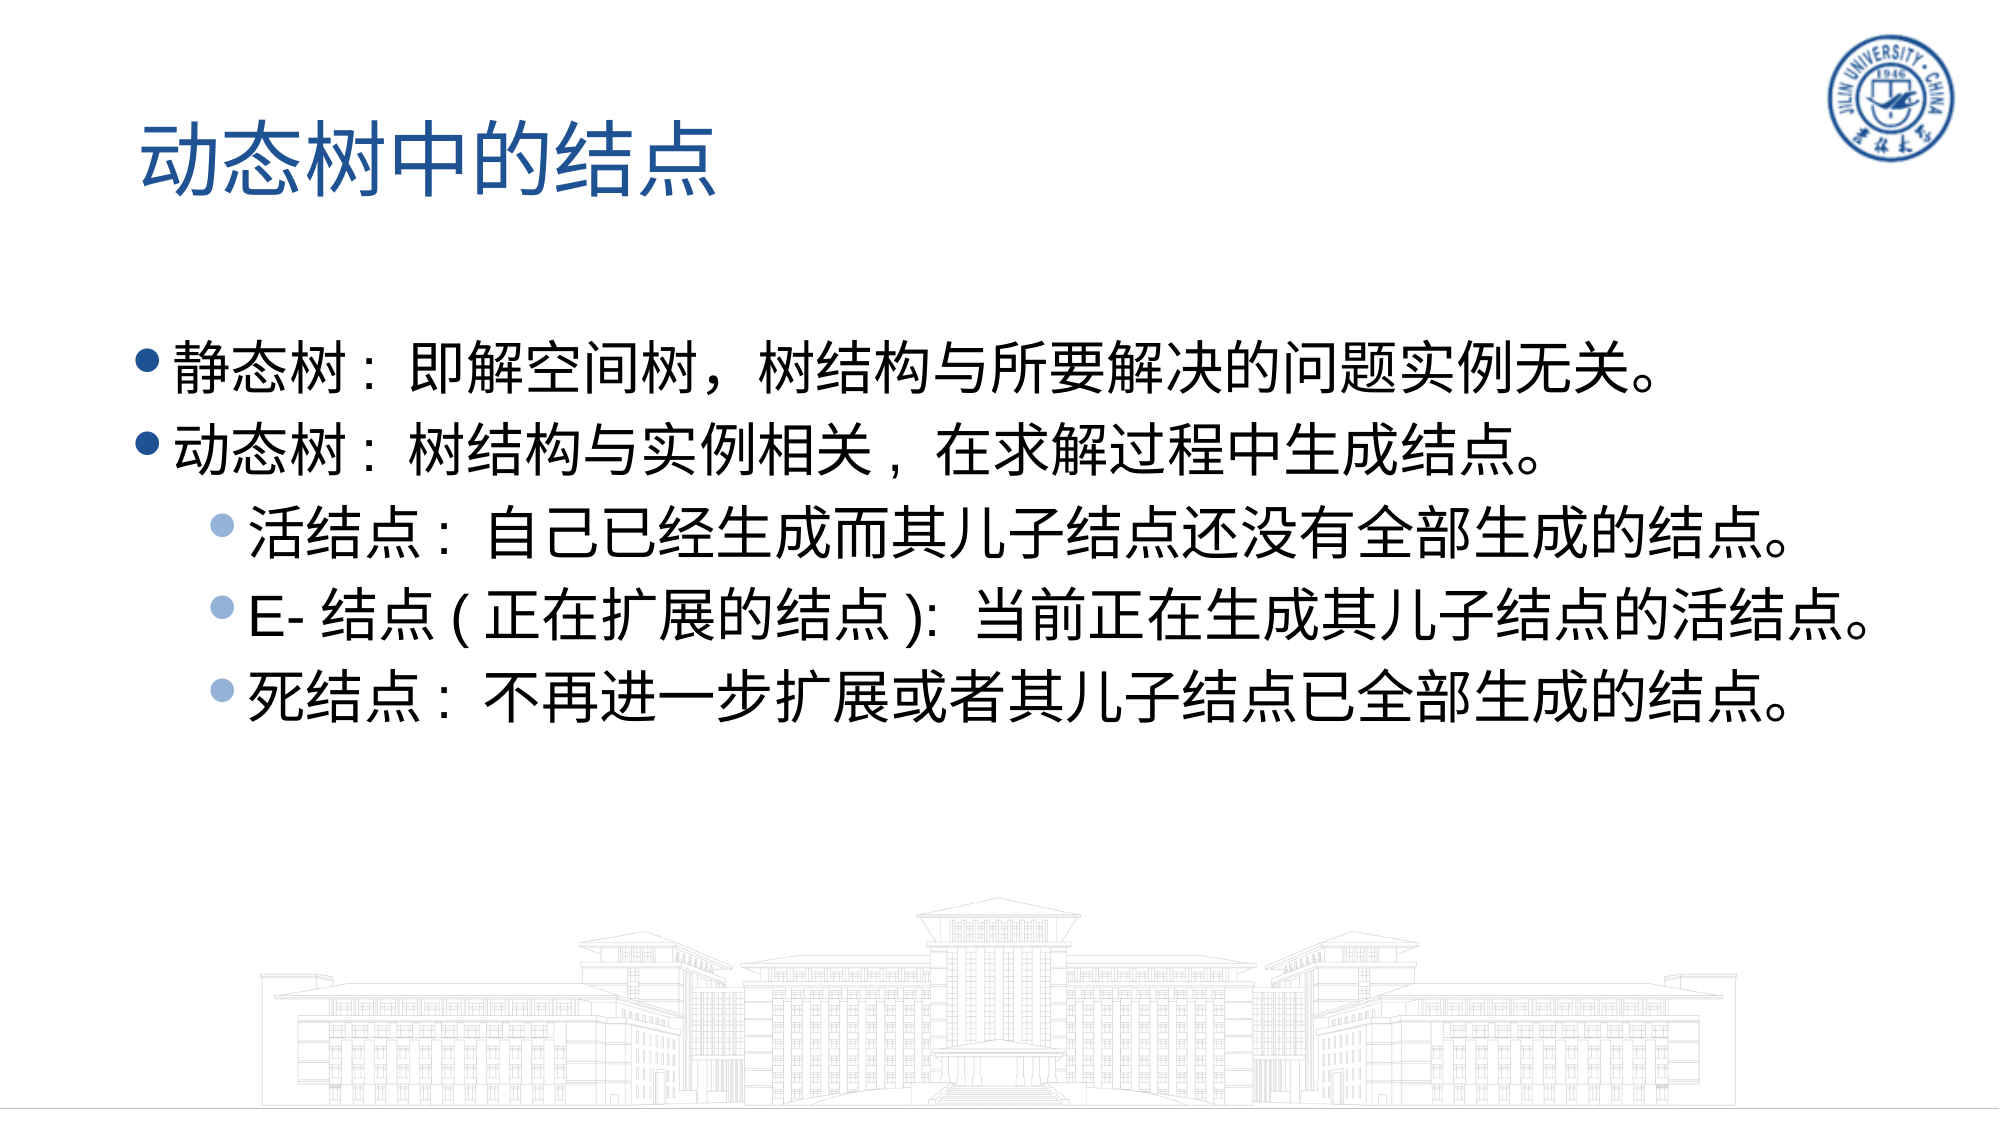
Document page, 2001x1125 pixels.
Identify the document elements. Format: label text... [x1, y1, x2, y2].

list 静态树: 即解空间树，树结构与所要解决的问题实例无关。 动态树: 树结构与实例相关, 在求解过程中生成结点。 活结点: 自己已经生成而其儿子结点还没有全部生成的结点。 E-结点(正在扩展的结点): 当前正在生成其儿子结点的活结点。 死结点: 不再进一步扩展或者其儿子结点已全部生成的结点。 [117, 323, 1866, 997]
picture [1824, 15, 1965, 173]
slide_number [0, 897, 1999, 1109]
title 动态树中的结点 [122, 82, 1473, 245]
